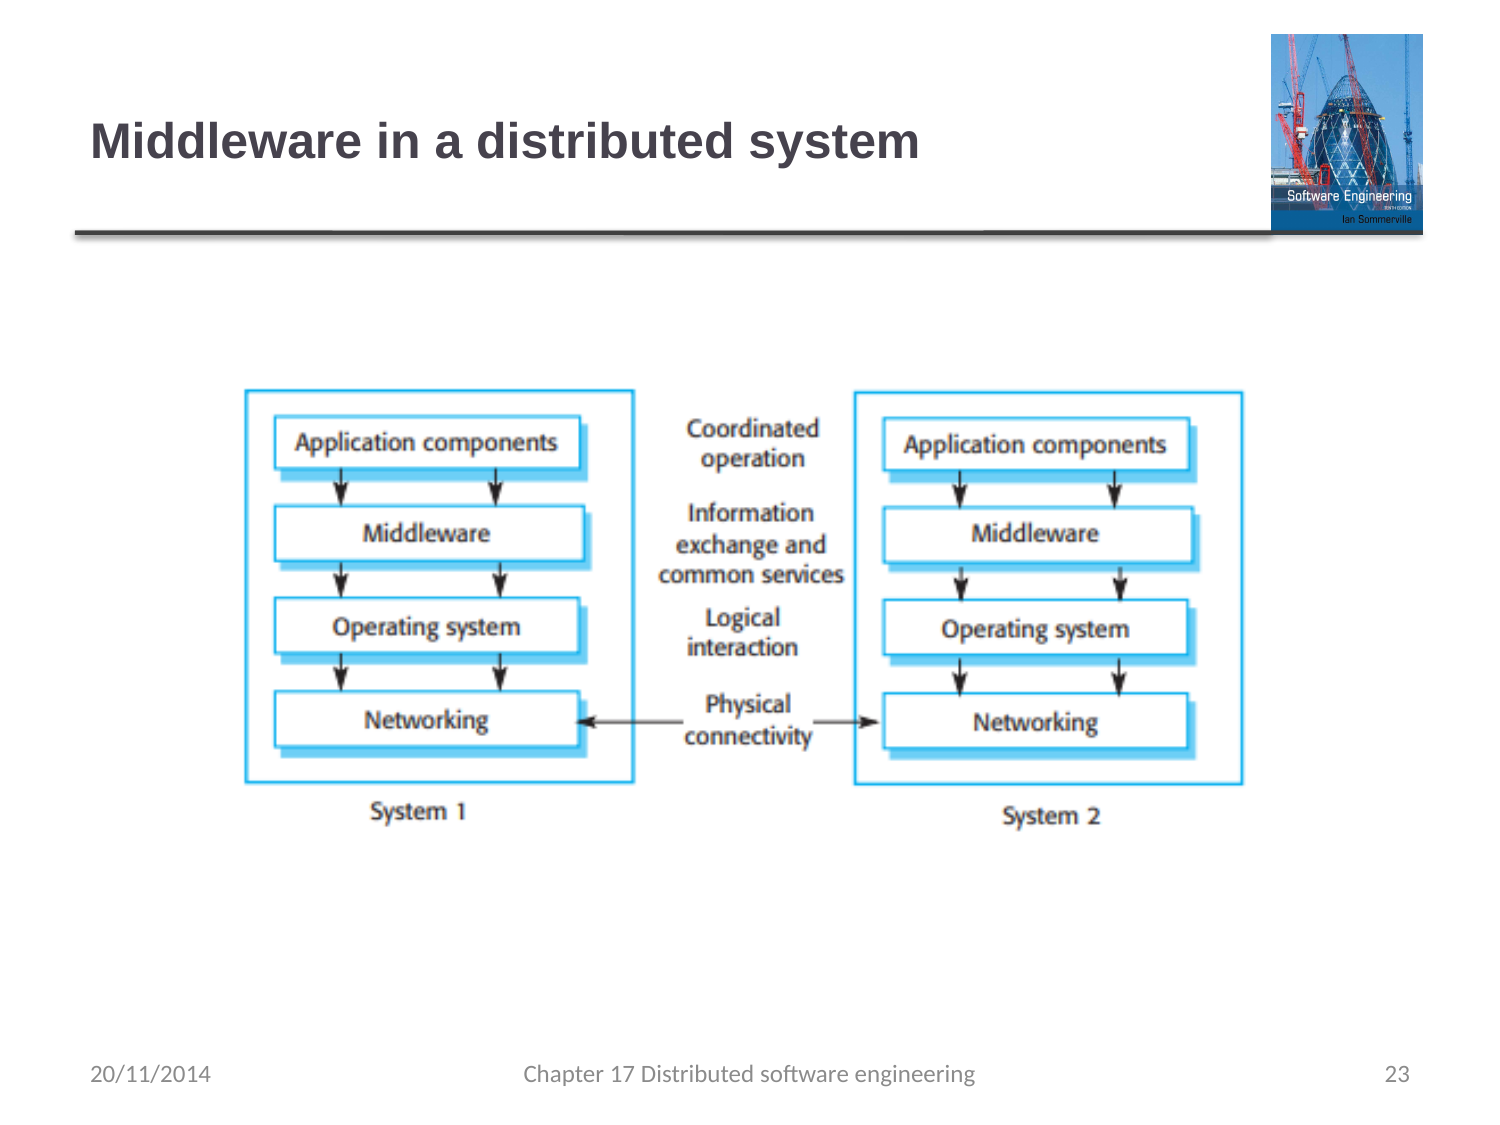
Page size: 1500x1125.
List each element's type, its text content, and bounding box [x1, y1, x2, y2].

picture [1271, 34, 1423, 230]
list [220, 358, 1280, 884]
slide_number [75, 1042, 425, 1103]
title Middleware in a distributed system [74, 44, 1272, 233]
footer Chapter 17 Distributed software engineering [425, 1042, 1074, 1103]
slide_number 23 [1074, 1042, 1425, 1103]
